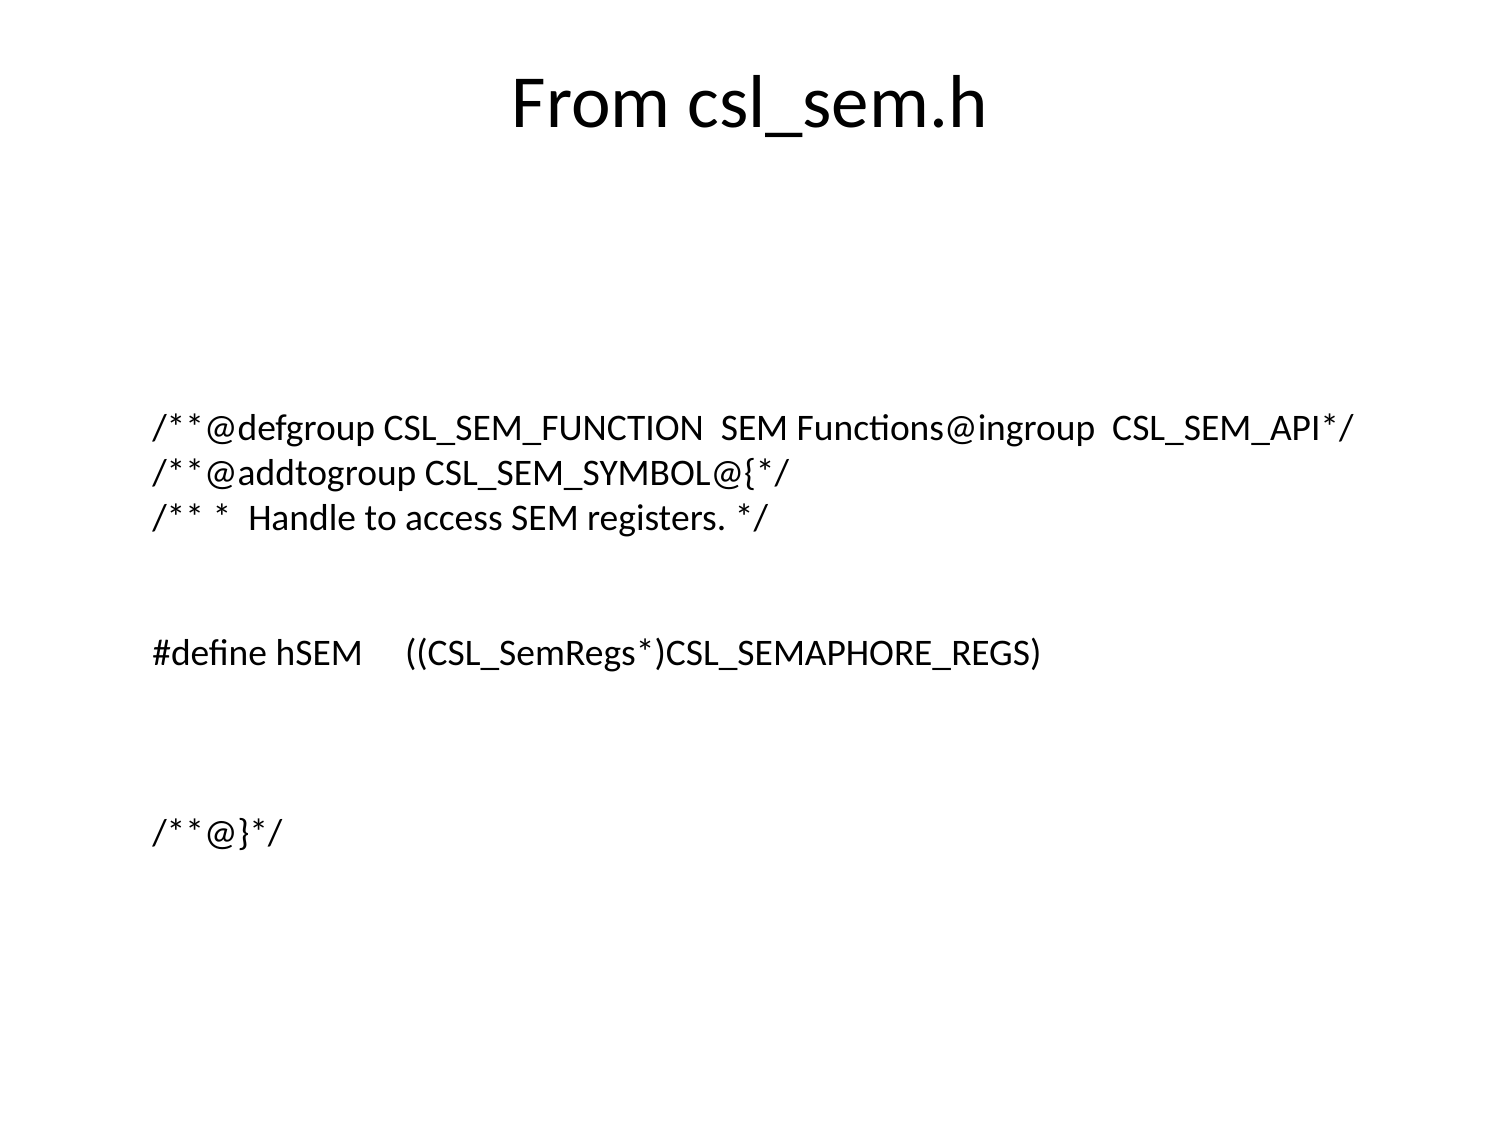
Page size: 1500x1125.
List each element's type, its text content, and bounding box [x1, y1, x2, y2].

text_box /**@defgroup CSL_SEM_FUNCTION SEM Functions@ingroup CSL_SEM_API*/ /**@addtogroup CSL_SEM_SYMBOL@{*/ /** * Handle to access SEM registers. */ #define hSEM ((CSL_SemRegs*)CSL_SEMAPHORE_REGS) /**@}*/ [137, 395, 1375, 861]
text_box From csl_sem.h [74, 45, 1425, 238]
